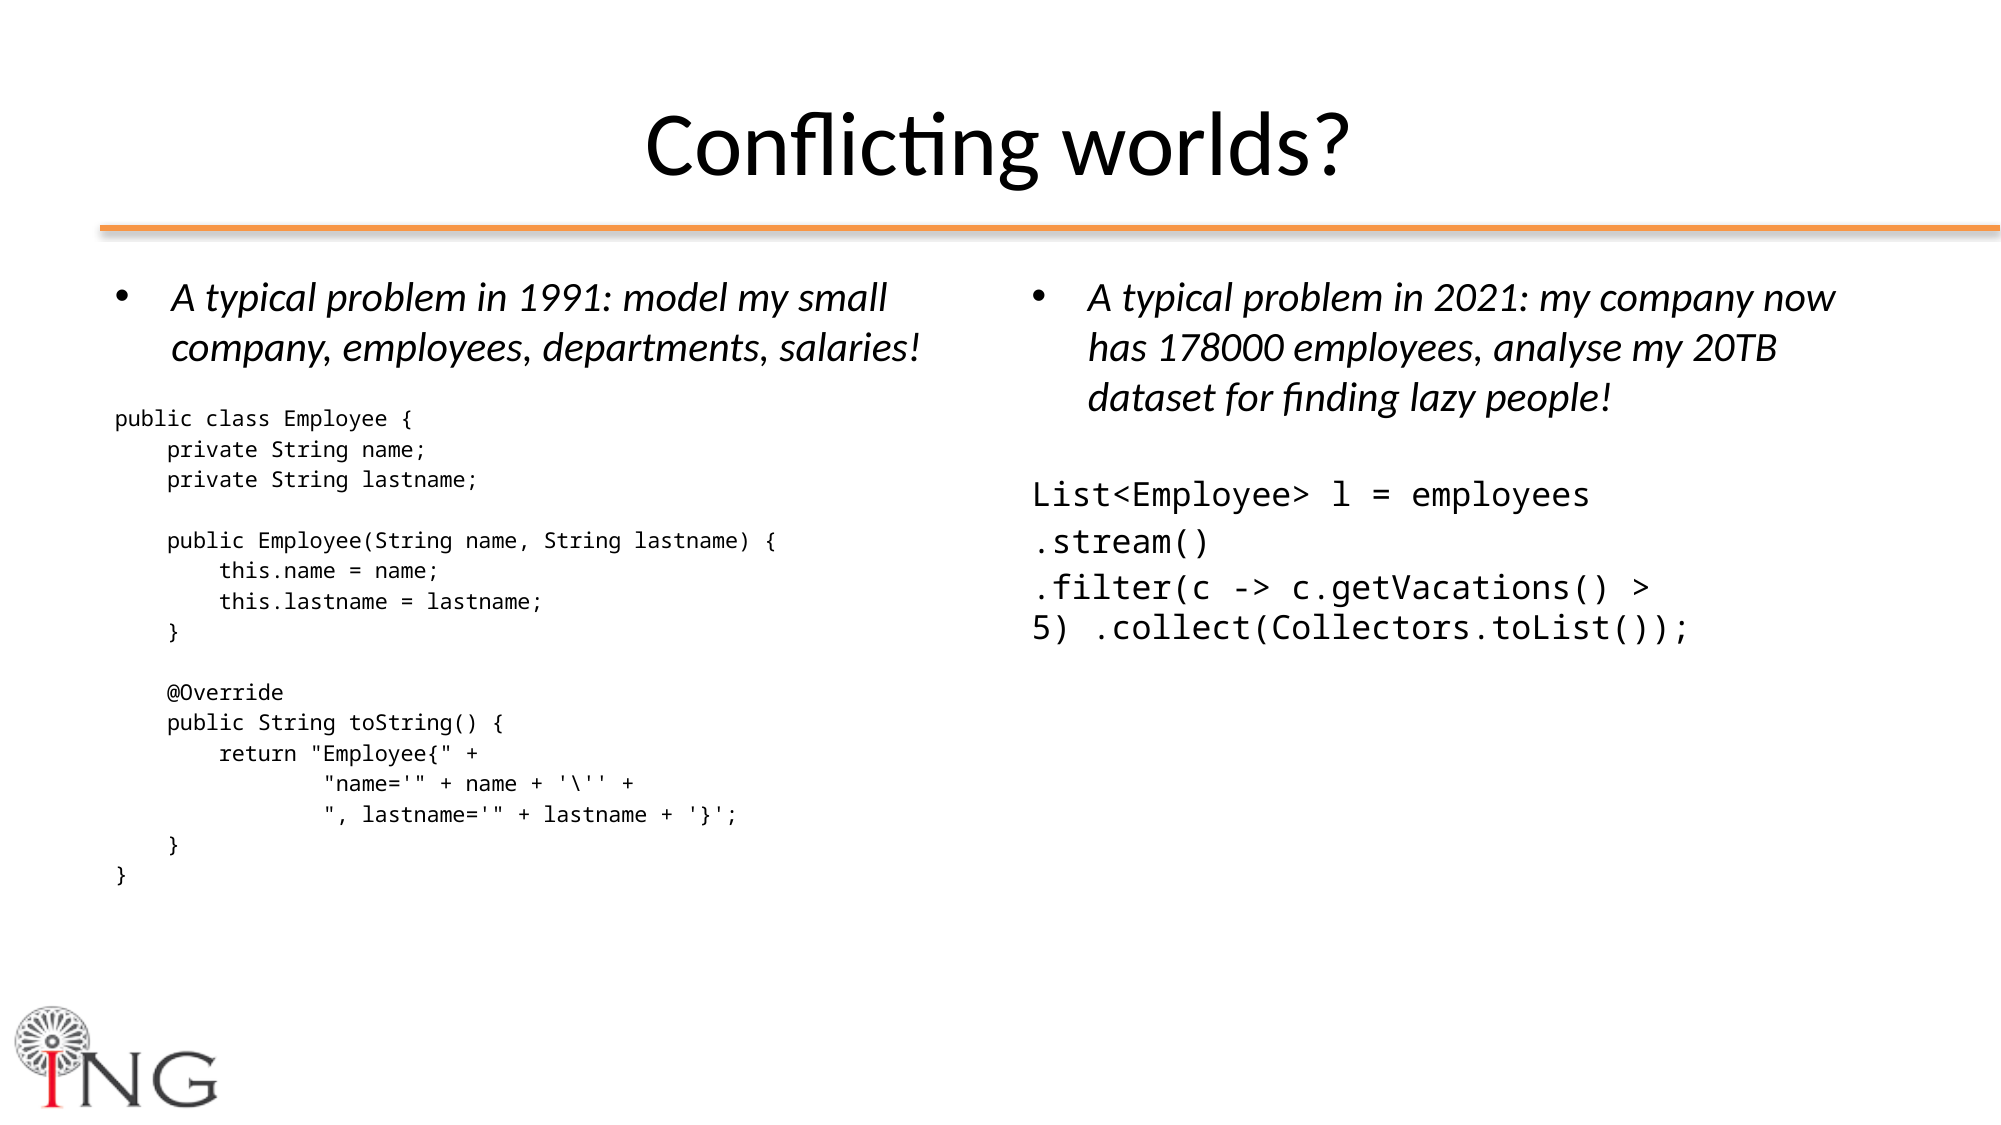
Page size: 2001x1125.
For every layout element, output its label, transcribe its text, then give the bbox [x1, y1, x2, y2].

list A typical problem in 2021: my company now has 178000 employees, analyse my 20TB dataset for finding lazy people! List<Employee> l = employees .stream() .filter(c -> c.getVacations() > 5) .collect(Collectors.toList()); [1016, 262, 1900, 1005]
list A typical problem in 1991: model my small company, employees, departments, salaries! public class Employee { private String name; private String lastname; public Employee(String name, String lastname) { this.name = name; this.lastname = lastname; } @Override public String toString() { return "Employee{" + "name='" + name + '\'' + ", lastname='" + lastname + '}'; } } [99, 262, 984, 1005]
title Conflicting worlds? [99, 45, 1900, 233]
picture [0, 987, 244, 1125]
